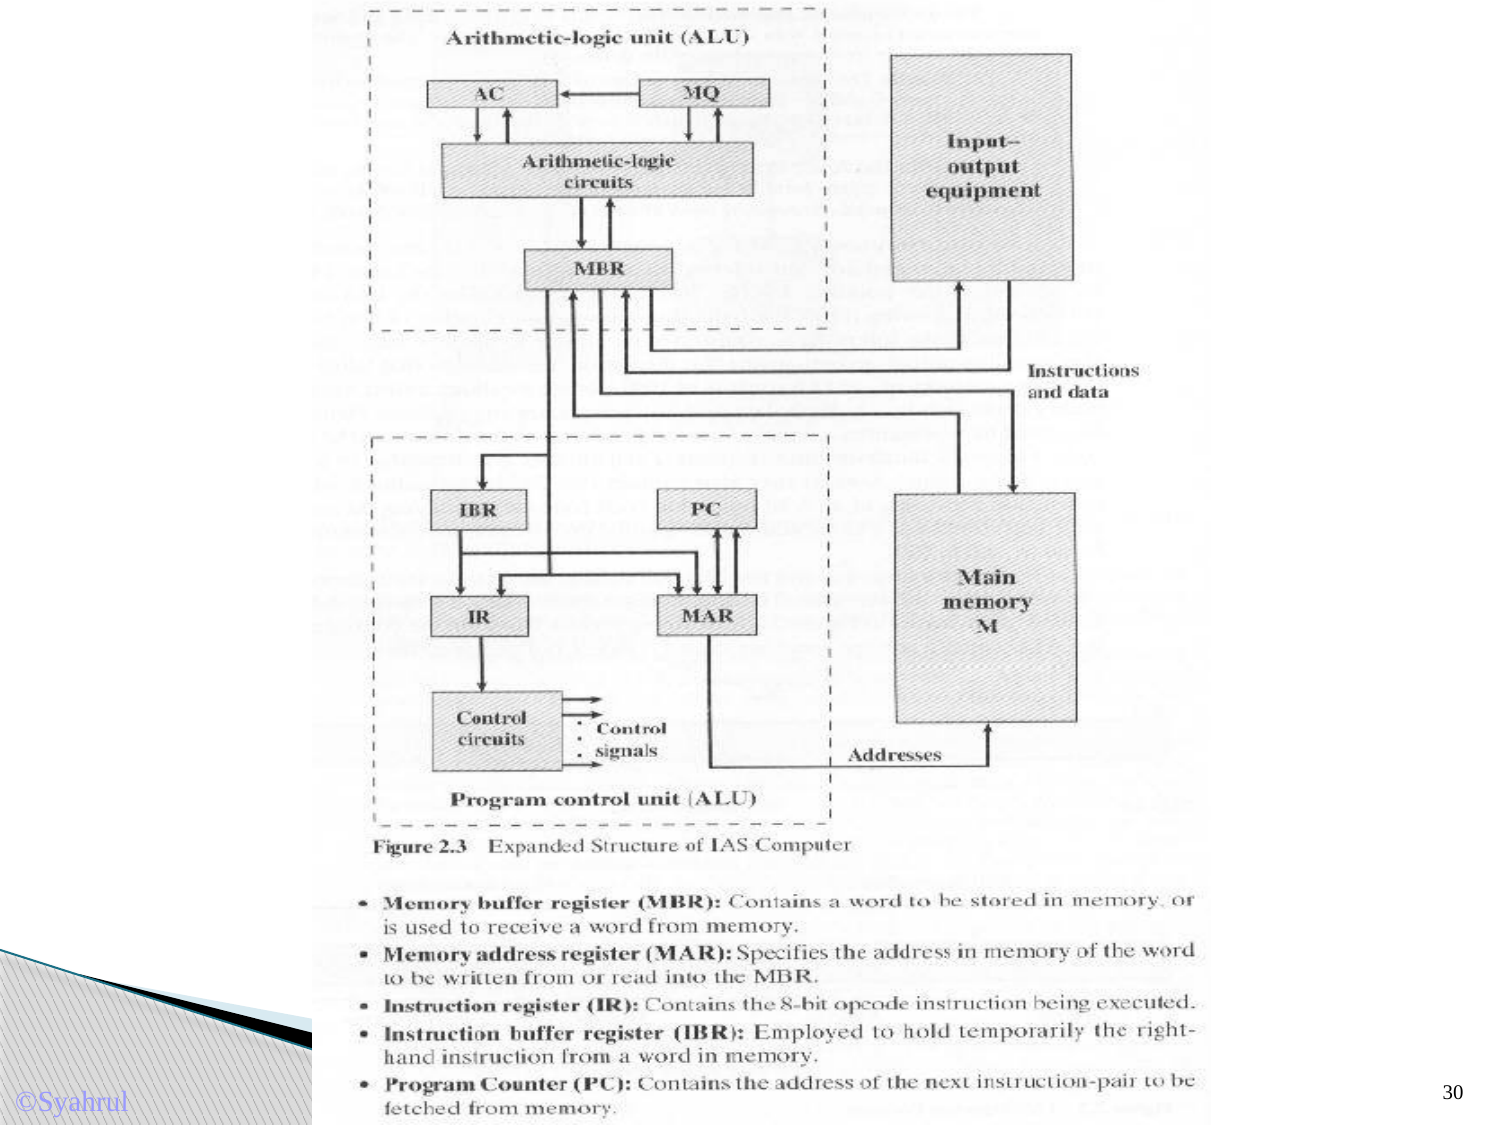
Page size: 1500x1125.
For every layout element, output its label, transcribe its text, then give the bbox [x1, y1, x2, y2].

slide_number 30 [1418, 1051, 1479, 1112]
picture [312, 0, 1211, 1125]
